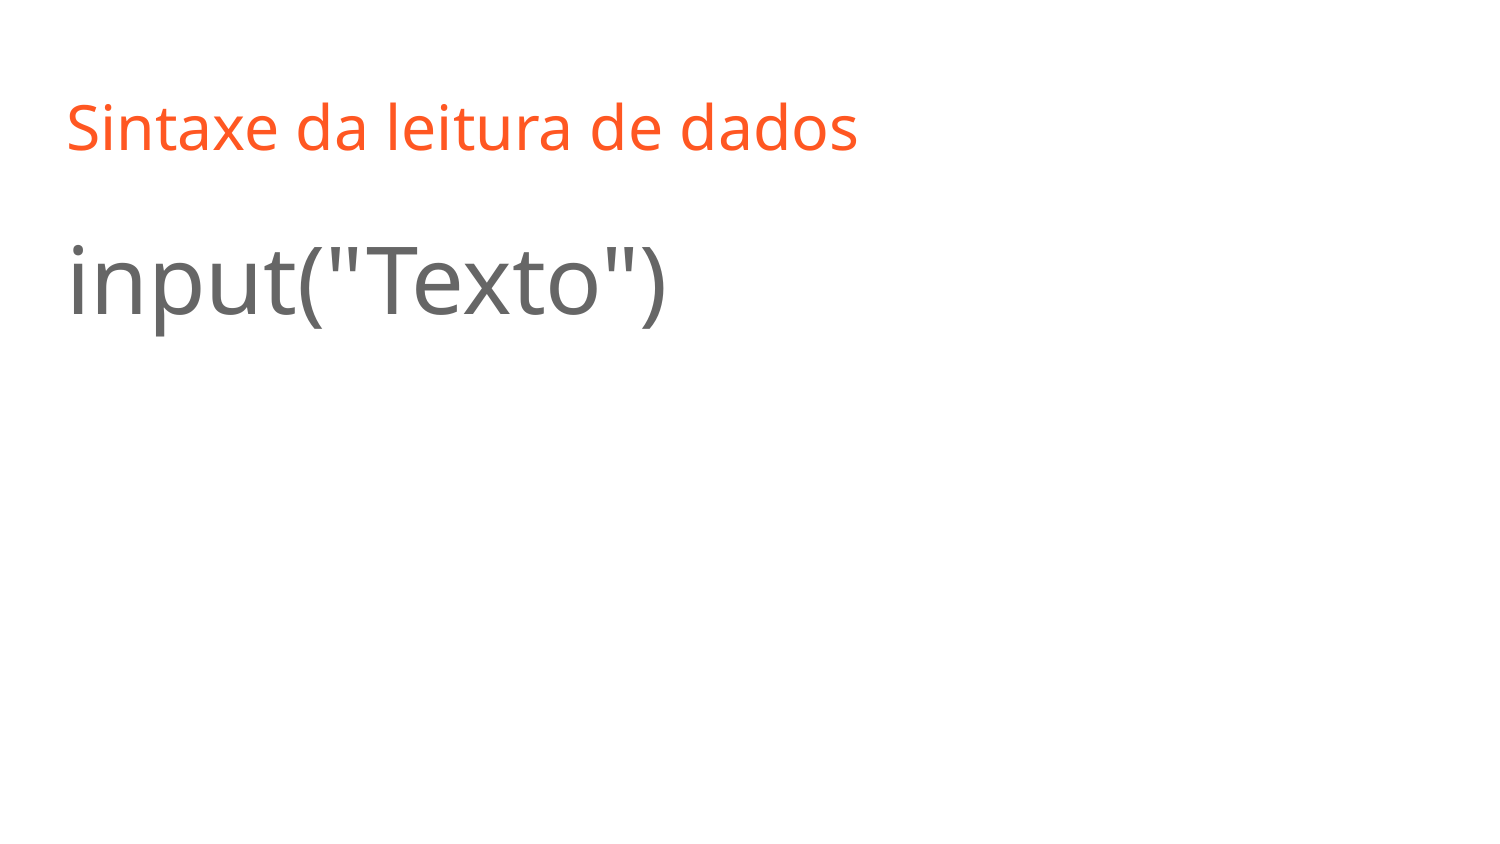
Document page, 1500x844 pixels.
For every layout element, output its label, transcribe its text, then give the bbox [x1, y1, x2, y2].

title Sintaxe da leitura de dados [51, 72, 1449, 167]
list input("Texto") [51, 189, 1449, 750]
